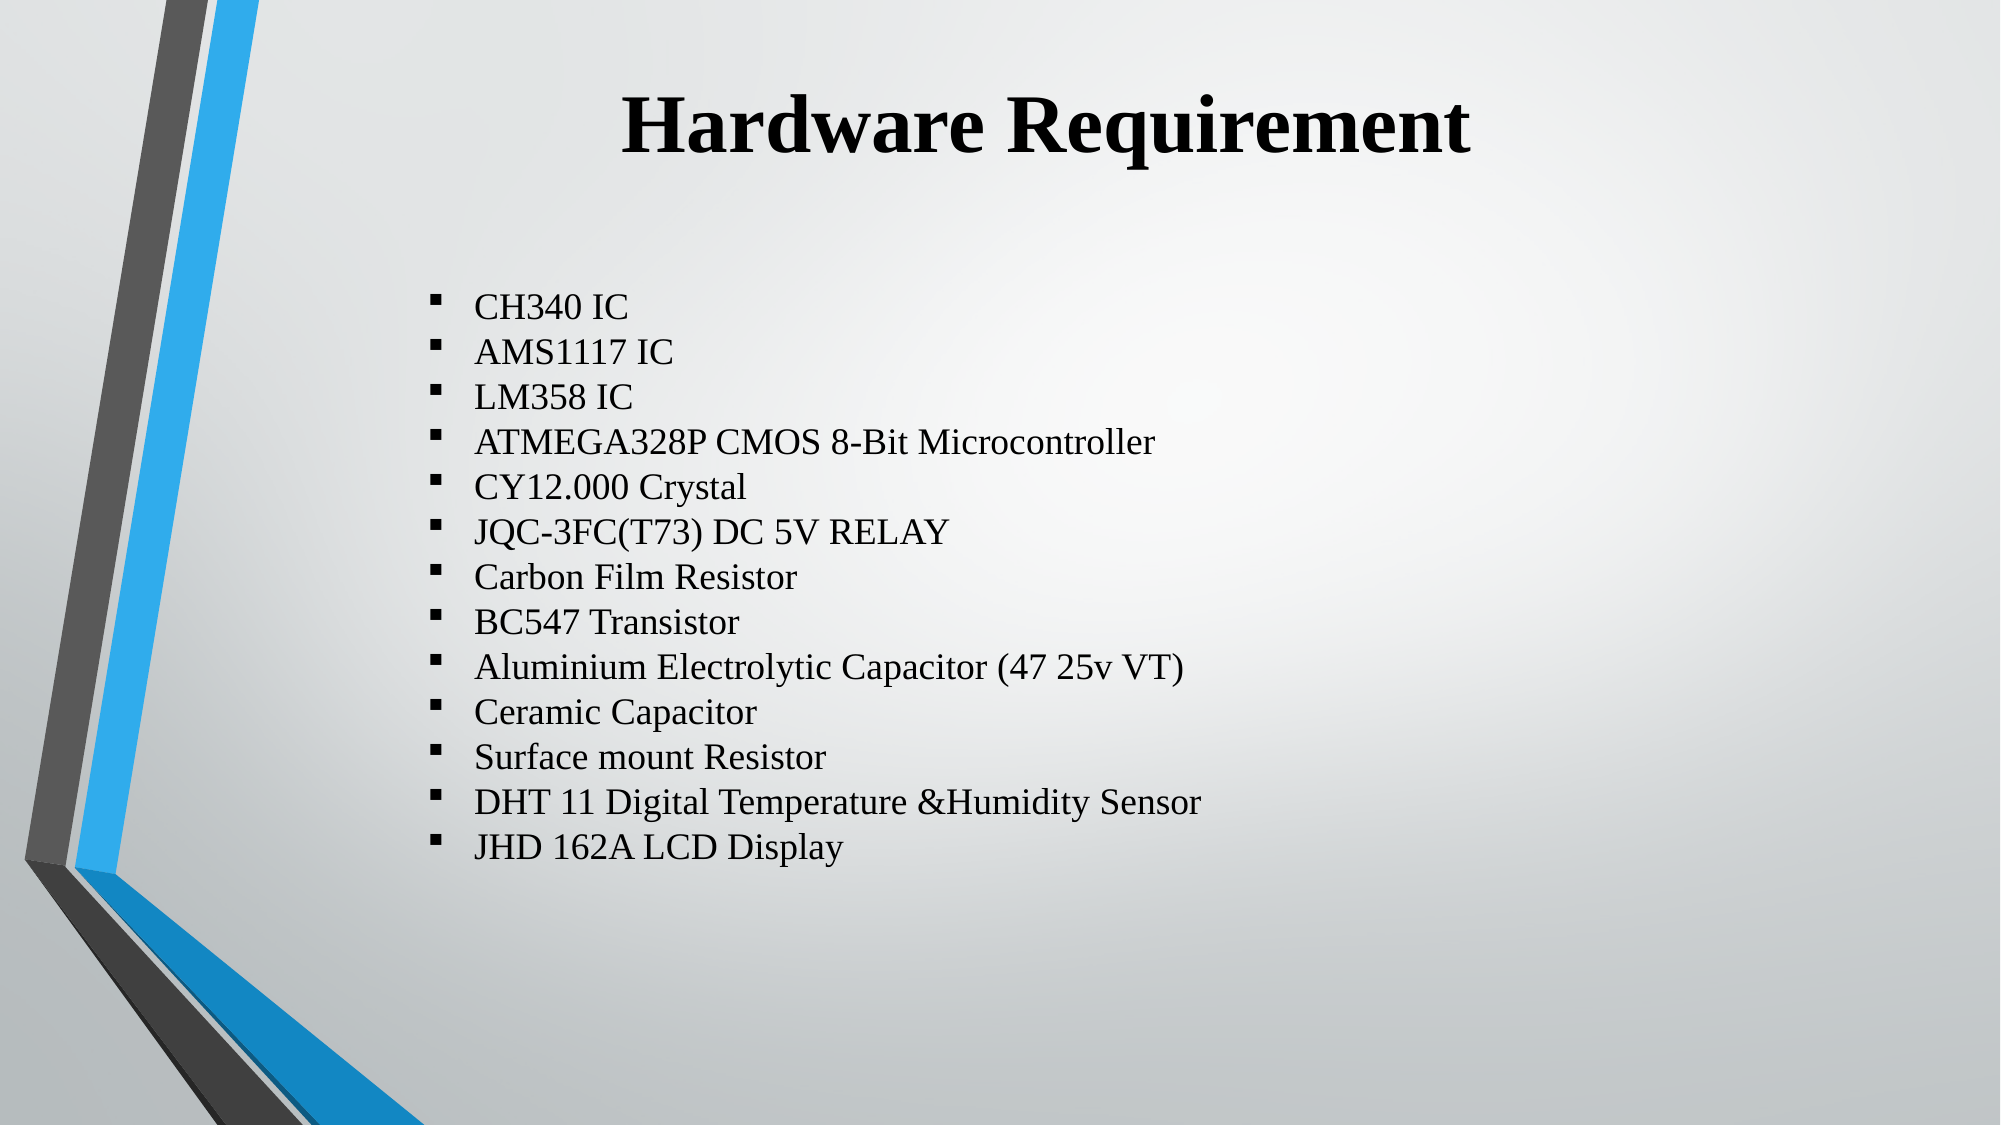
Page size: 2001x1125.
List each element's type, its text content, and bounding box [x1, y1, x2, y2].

title Hardware Requirement [225, 0, 1869, 263]
text_box CH340 IC AMS1117 IC LM358 IC ATMEGA328P CMOS 8-Bit Microcontroller CY12.000 Crystal JQC-3FC(T73) DC 5V RELAY Carbon Film Resistor BC547 Transistor Aluminium Electrolytic Capacitor (47 25v VT) Ceramic Capacitor Surface mount Resistor DHT 11 Digital Temperature &Humidity Sensor JHD 162A LCD Display [412, 274, 1600, 875]
